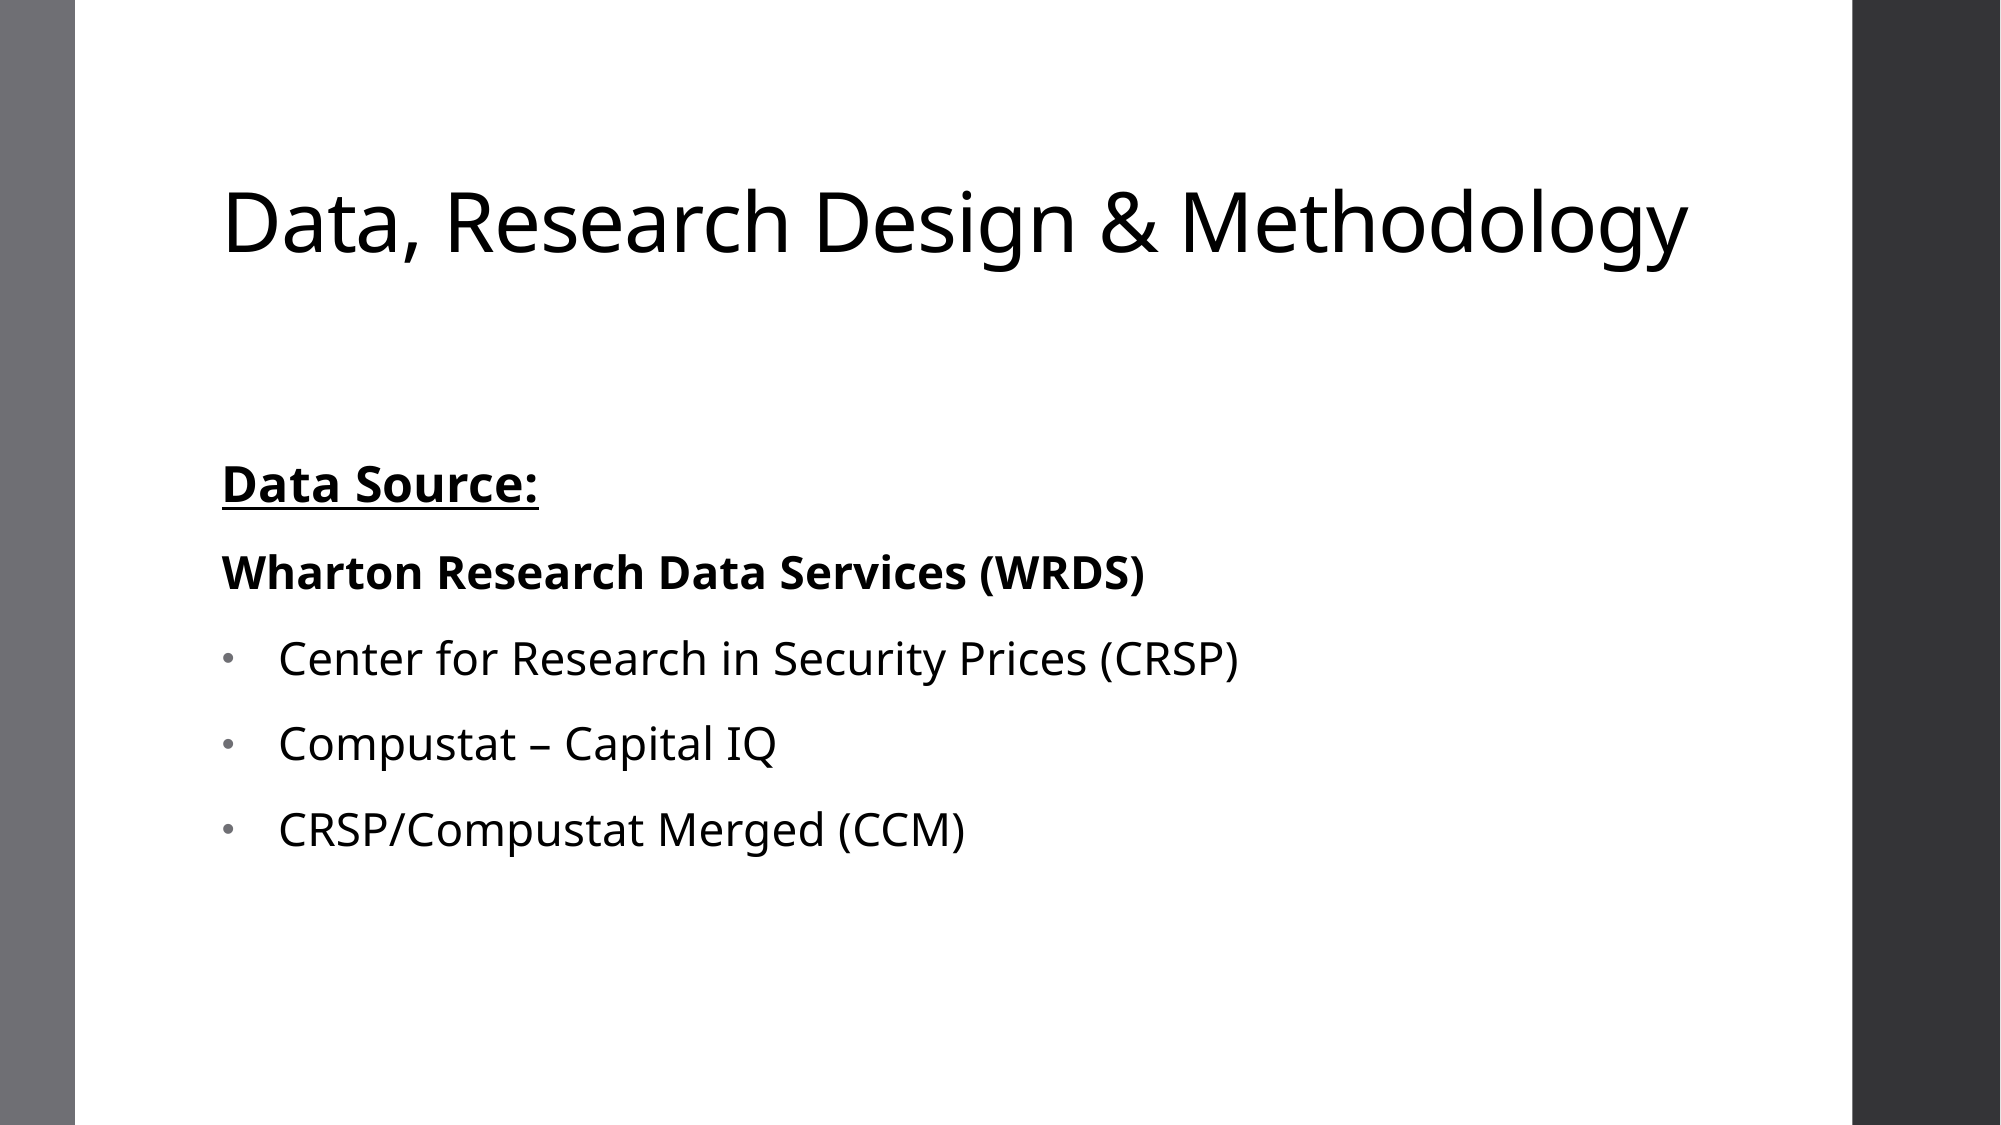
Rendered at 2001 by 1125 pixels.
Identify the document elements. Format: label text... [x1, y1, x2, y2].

text_box Data Source: Wharton Research Data Services (WRDS) Center for Research in Security Prices (CRSP) Compustat – Capital IQ CRSP/Compustat Merged (CCM) [206, 299, 1617, 1014]
text_box Data, Research Design & Methodology [206, 59, 1797, 278]
